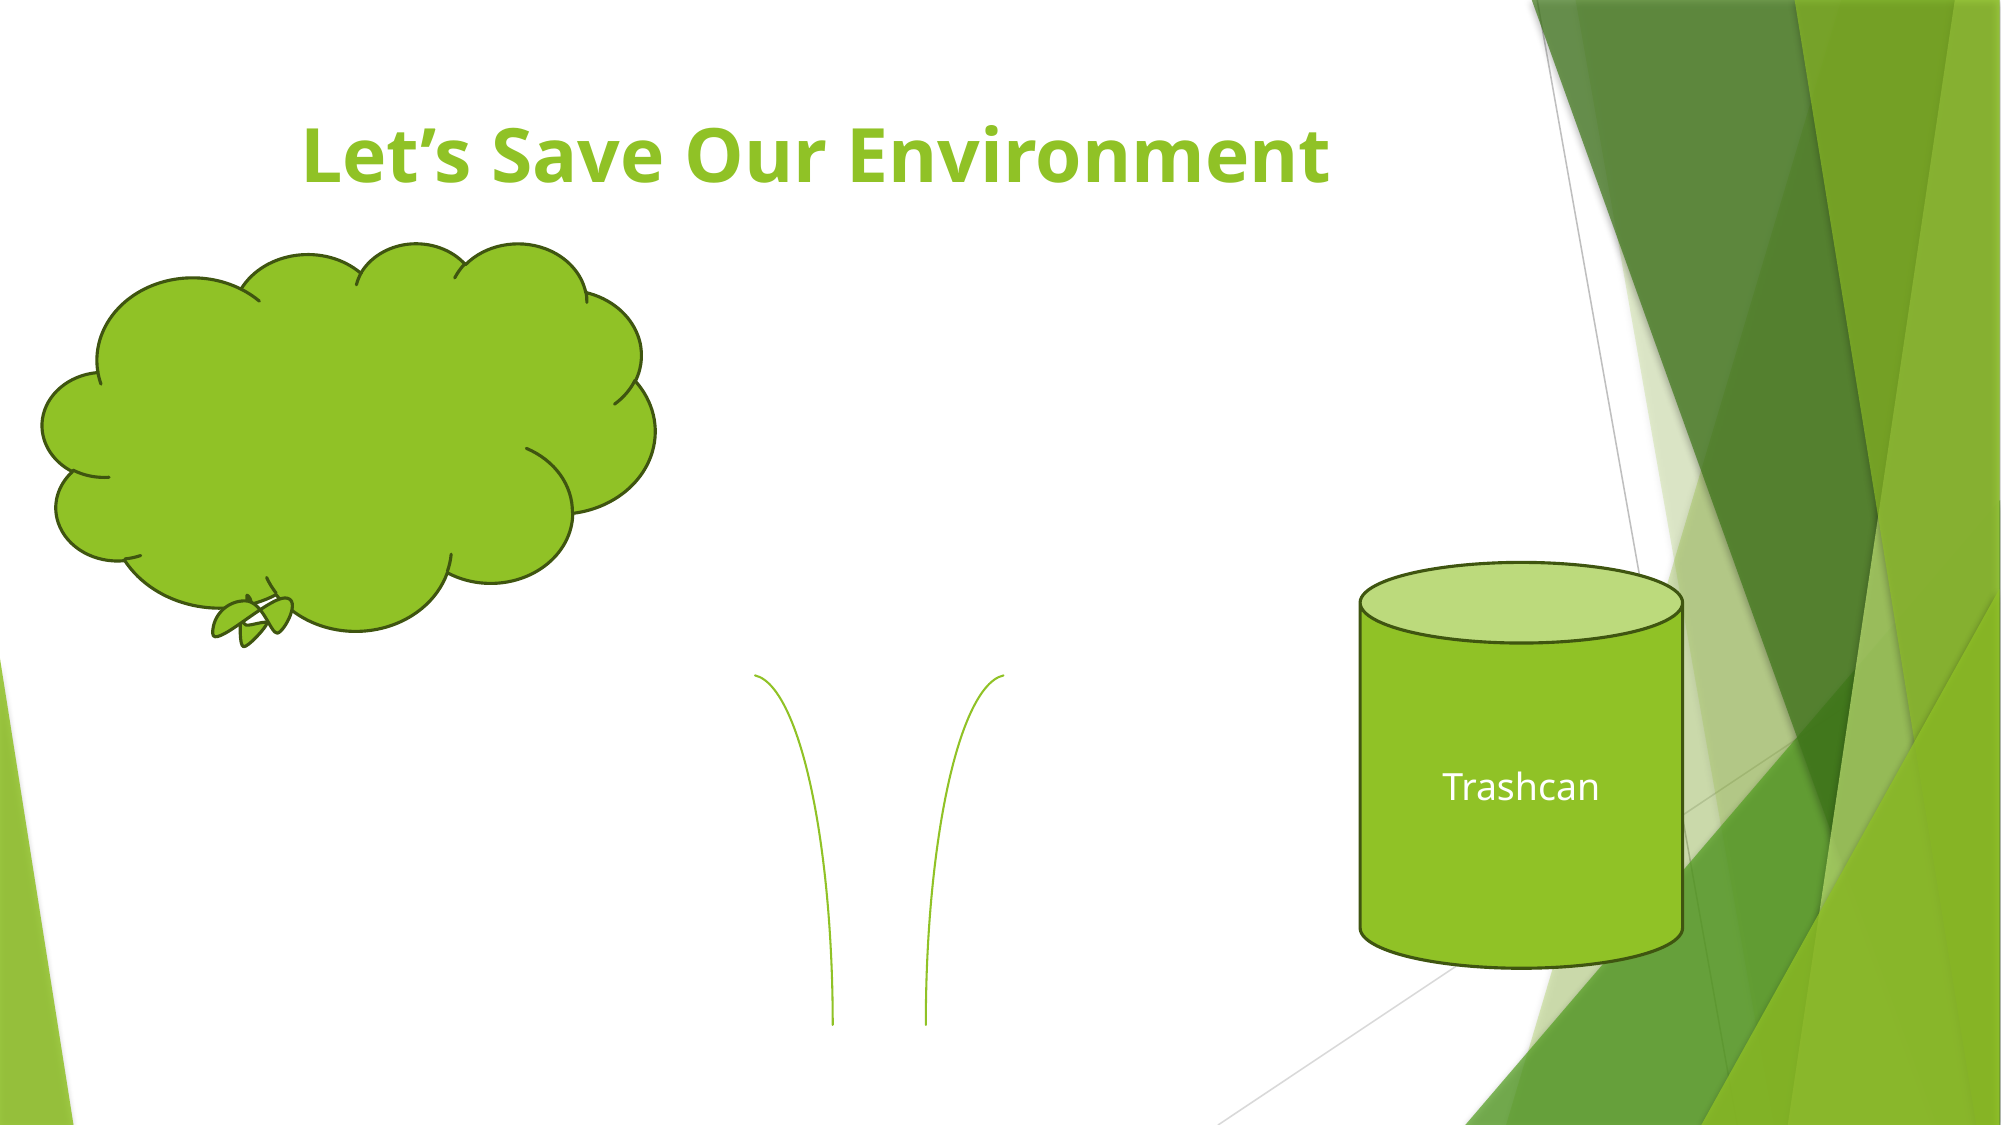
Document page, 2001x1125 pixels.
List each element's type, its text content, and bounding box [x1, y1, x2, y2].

text_box [750, 674, 834, 1026]
text_box Trashcan [1358, 560, 1685, 970]
text_box [40, 242, 657, 649]
text_box [924, 674, 1008, 1026]
title Let’s Save Our Environment [111, 99, 1522, 317]
